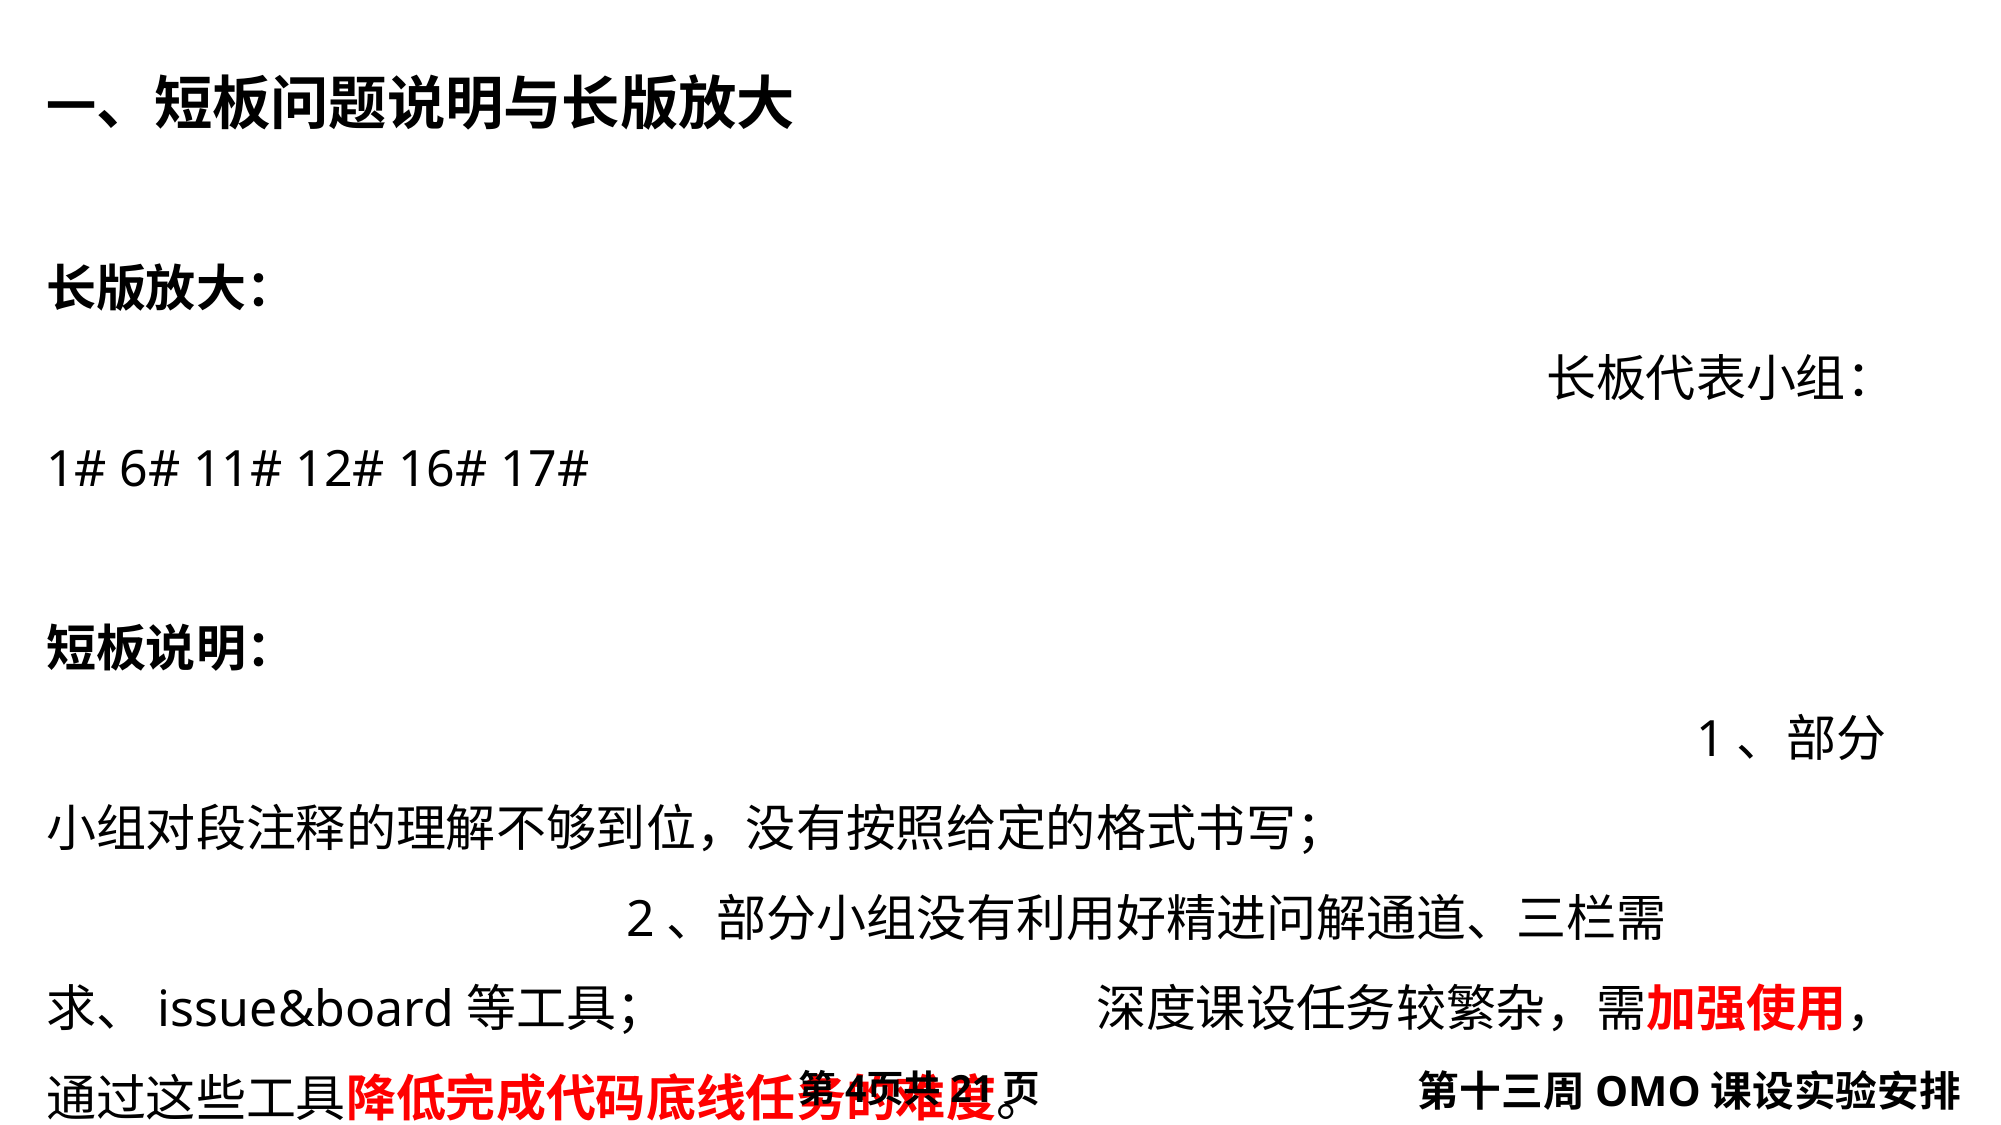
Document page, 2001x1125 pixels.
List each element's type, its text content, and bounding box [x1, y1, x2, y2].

text_box 一、短板问题说明与长版放大 长版放大： 长板代表小组：1# 6# 11# 12# 16# 17# 短板说明： 1、部分小组对段注释的理解不够到位，没有按照给定的格式书写； 2、部分小组没有利用好精进问解通道、三栏需求、issue&board等工具； 深度课设任务较繁杂，需加强使用，通过这些工具降低完成代码底线任务的难度。 [31, 23, 1907, 1033]
text_box 第十三周OMO课设实验安排 [1403, 1057, 2000, 1124]
text_box 第页共21页 [767, 1057, 1071, 1125]
